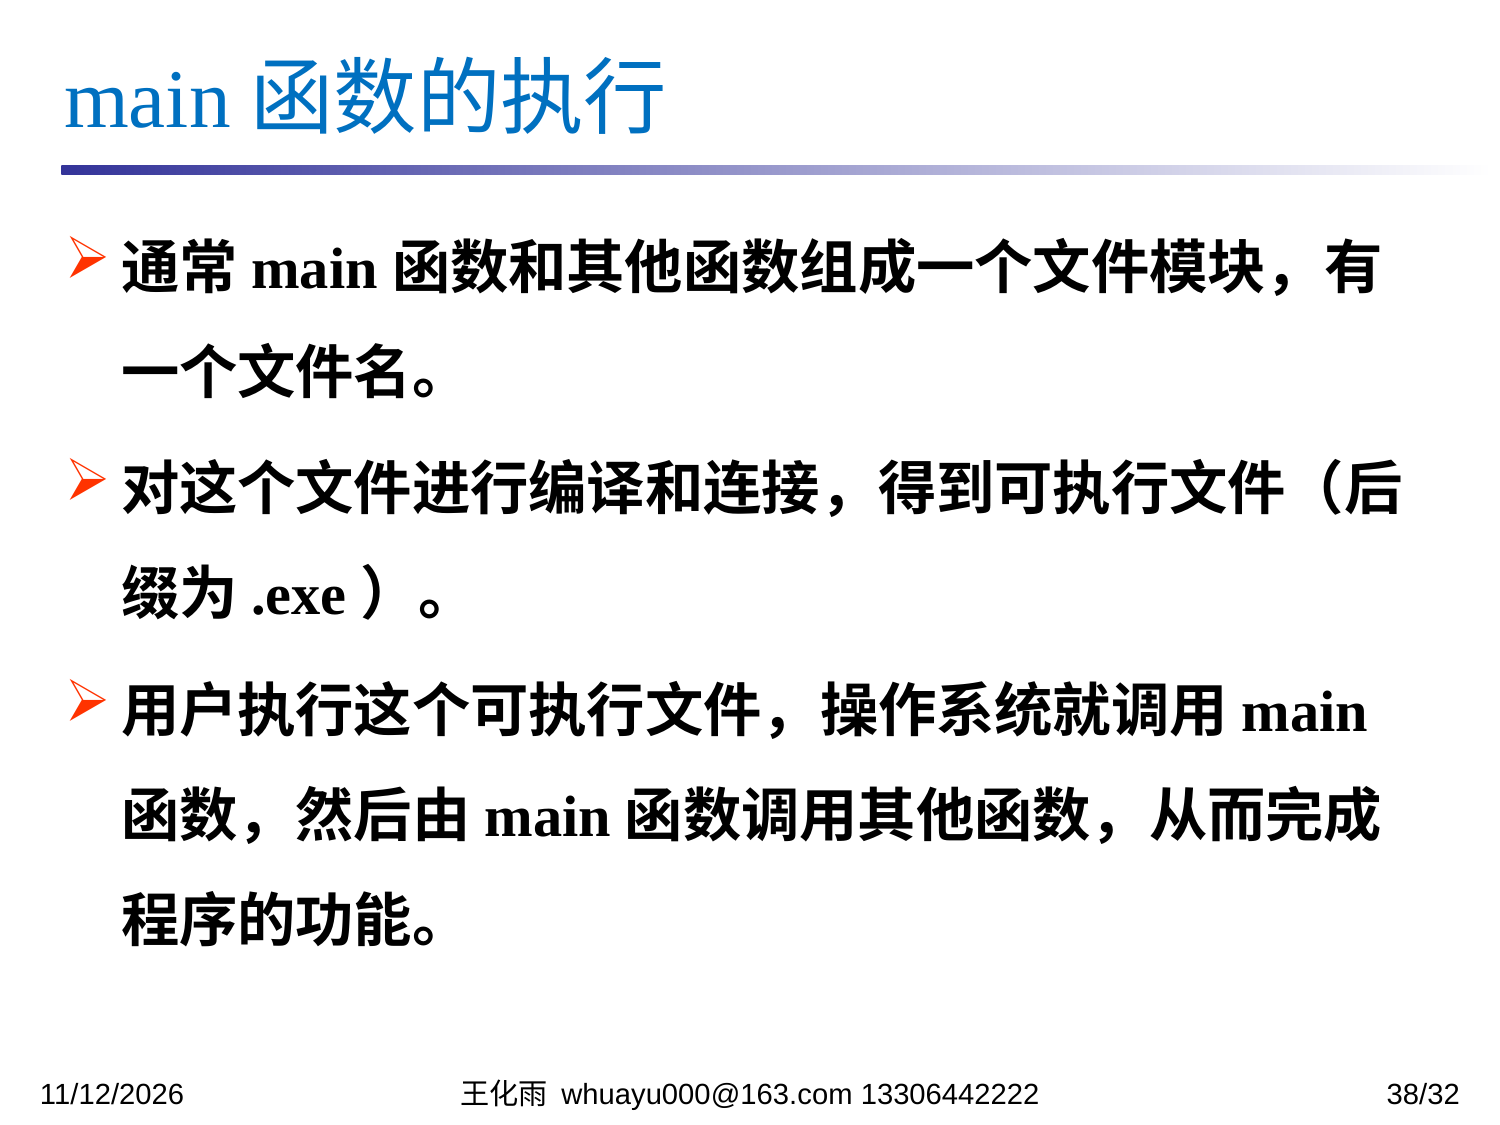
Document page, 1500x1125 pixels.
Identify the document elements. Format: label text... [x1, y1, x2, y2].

slide_number 38/32 [1187, 1074, 1476, 1103]
footer 王化雨 whuayu000@163.com 13306442222 [387, 1074, 1113, 1103]
text_box 通常main函数和其他函数组成一个文件模块，有一个文件名。 对这个文件进行编译和连接，得到可执行文件（后缀为.exe）。 用户执行这个可执行文件，操作系统就调用main函数，然后由main函数调用其他函数，从而完成程序的功能。 [49, 187, 1451, 988]
text_box main函数的执行 [49, 37, 1451, 150]
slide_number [24, 1074, 376, 1103]
